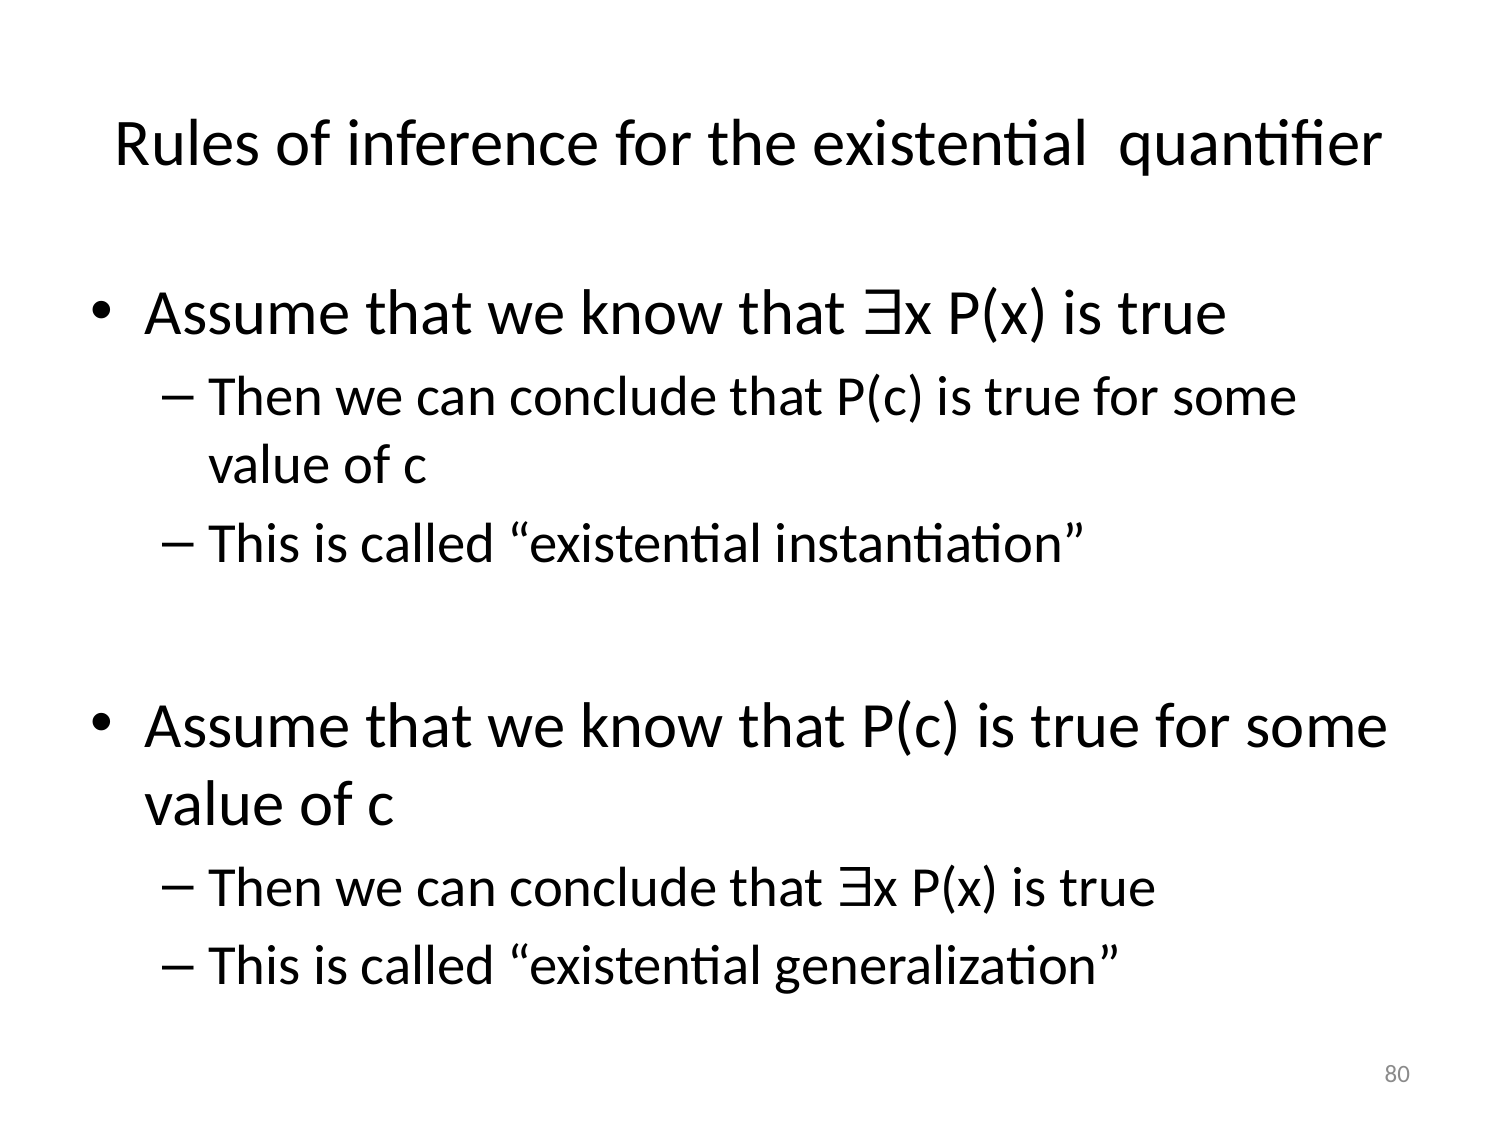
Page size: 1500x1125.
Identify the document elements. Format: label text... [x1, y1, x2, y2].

list Assume that we know that x P(x) is true Then we can conclude that P(c) is true for some value of c This is called “existential instantiation” Assume that we know that P(c) is true for some value of c Then we can conclude that x P(x) is true This is called “existential generalization” [75, 262, 1425, 1005]
slide_number 80 [1074, 1042, 1425, 1103]
title Rules of inference for the existential quantifier [75, 45, 1425, 233]
